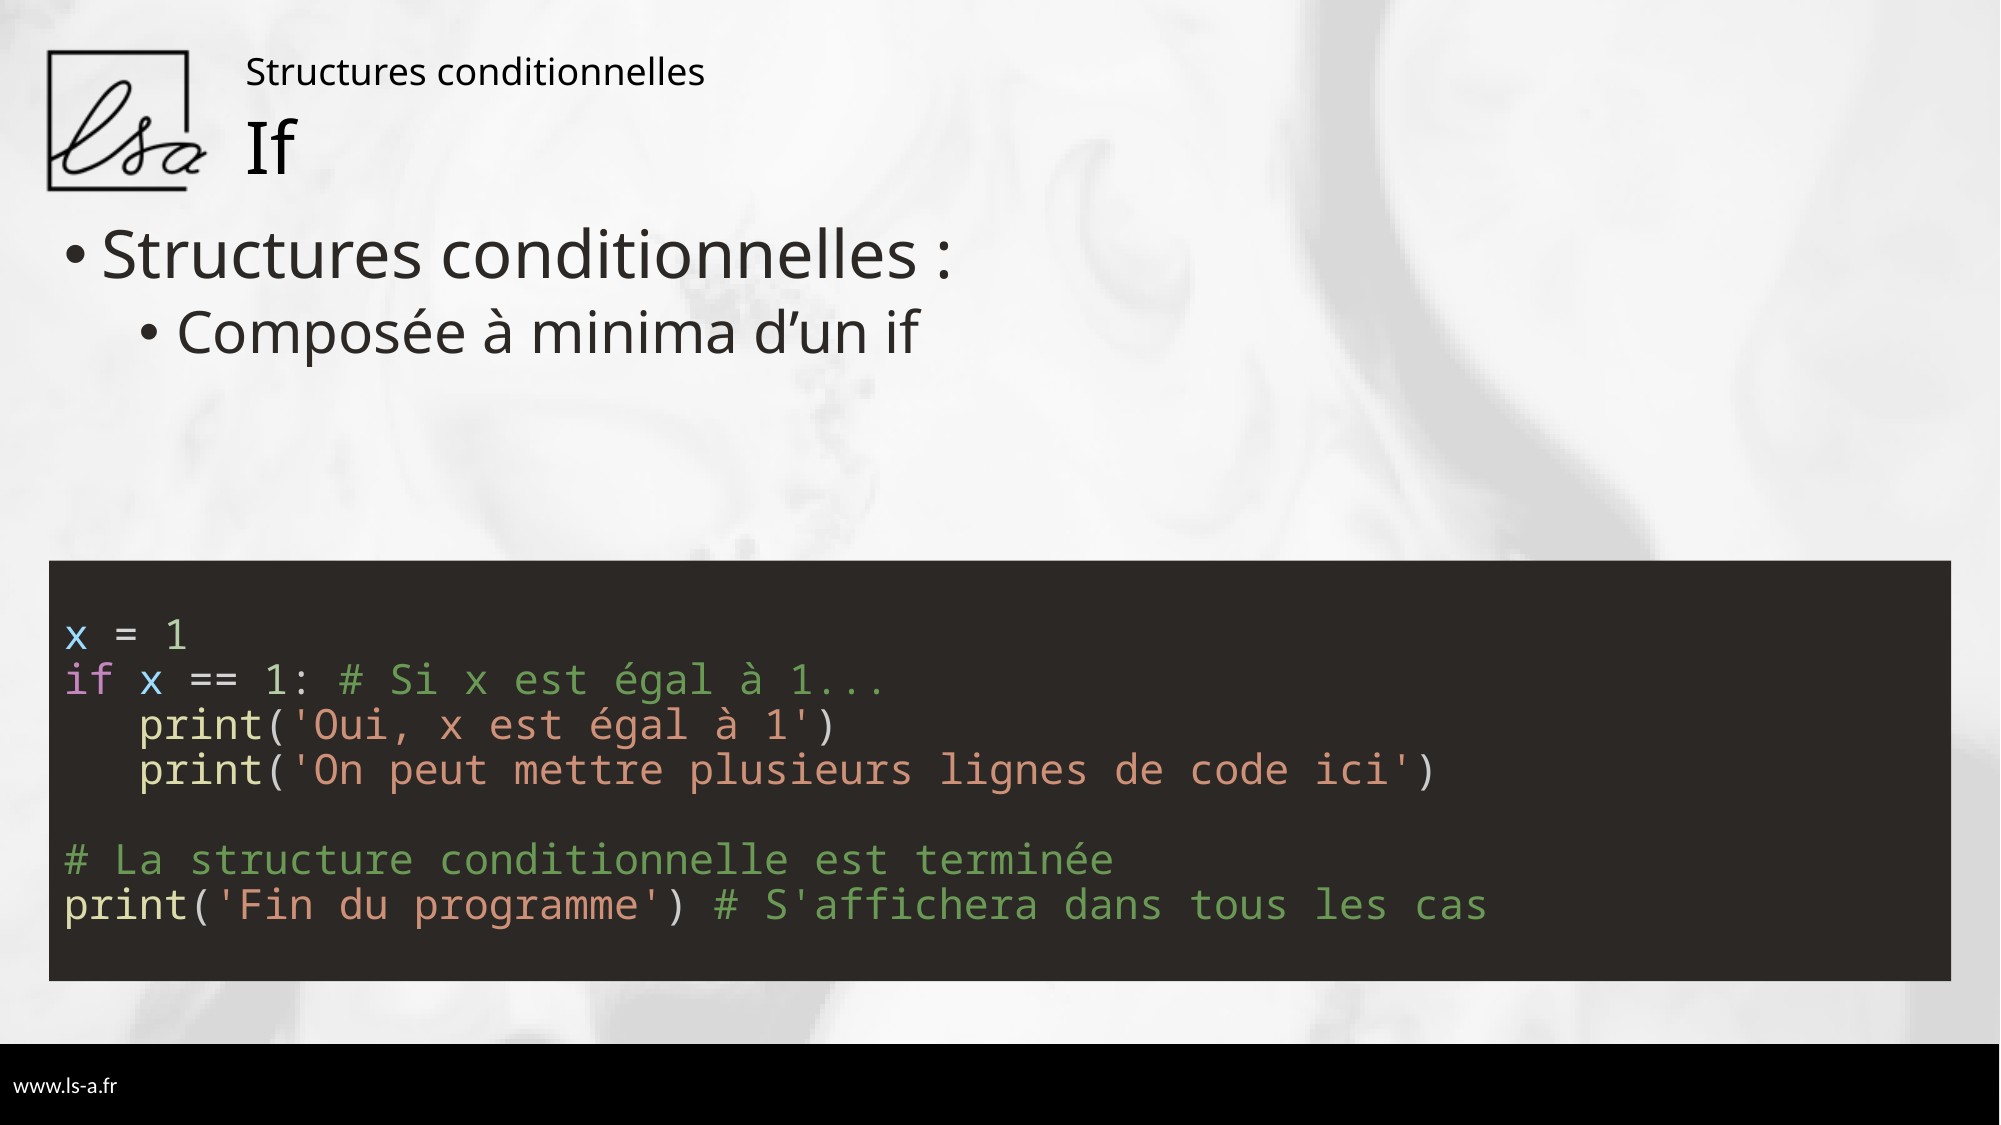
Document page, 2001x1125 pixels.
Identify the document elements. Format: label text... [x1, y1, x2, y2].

list x = 1 if x == 1: # Si x est égal à 1... print('Oui, x est égal à 1') print('On peut mettre plusieurs lignes de code ici') # La structure conditionnelle est terminée print('Fin du programme') # S'affichera dans tous les cas [49, 560, 1952, 982]
list Structures conditionnelles [230, 46, 1952, 105]
title If [230, 105, 1952, 188]
list Structures conditionnelles : Composée à minima d’un if [49, 213, 1952, 542]
picture [0, 0, 2000, 1125]
